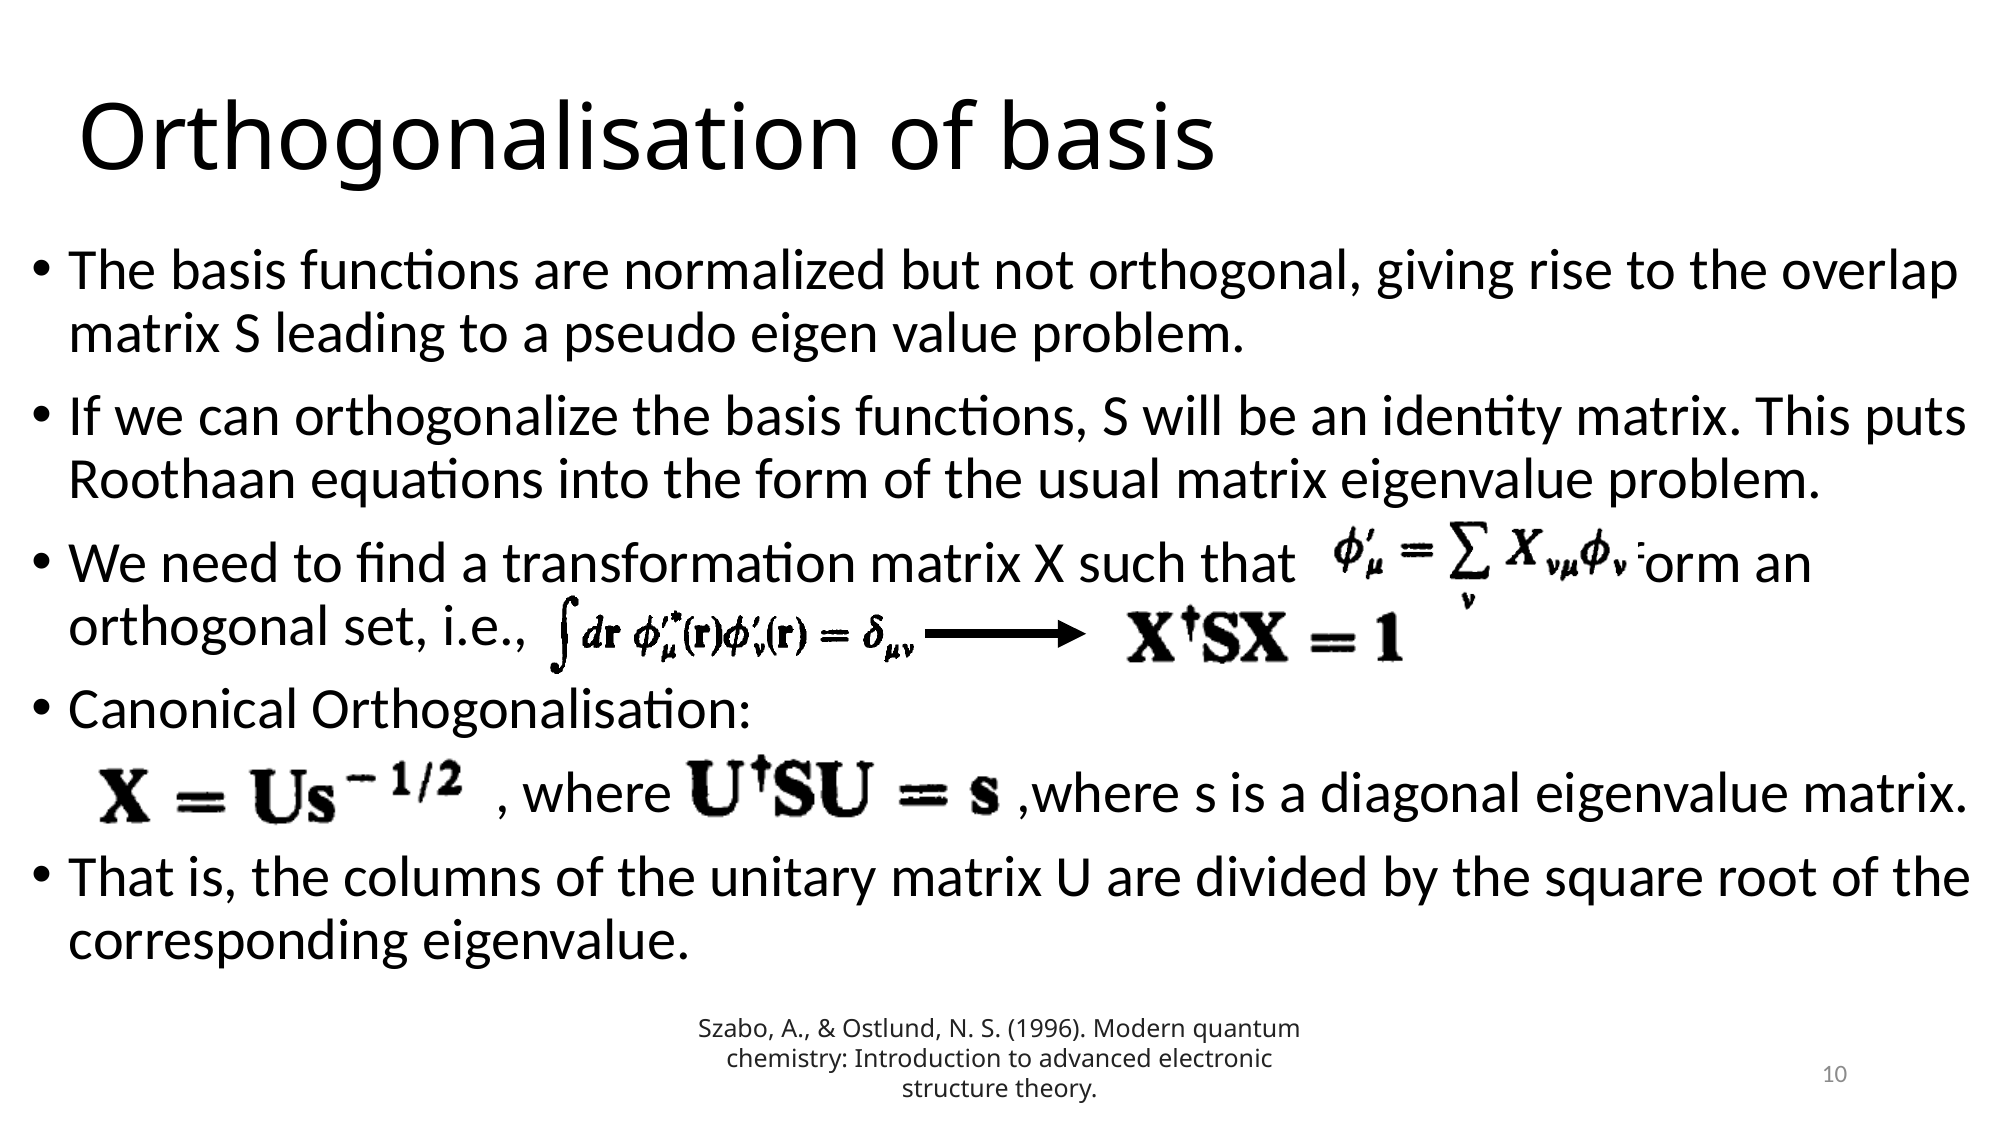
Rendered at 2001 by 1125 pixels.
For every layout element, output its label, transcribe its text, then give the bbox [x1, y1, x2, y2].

slide_number 10 [1412, 1042, 1863, 1103]
picture [1118, 510, 1638, 680]
picture [94, 751, 470, 838]
picture [538, 590, 920, 677]
footer Szabo, A., & Ostlund, N. S. (1996). Modern quantum chemistry: Introduction to advanced electronic structure theory. [662, 1042, 1338, 1103]
list The basis functions are normalized but not orthogonal, giving rise to the overlap matrix S leading to a pseudo eigen value problem. If we can orthogonalize the basis functions, S will be an identity matrix. This puts Roothaan equations into the form of the usual matrix eigenvalue problem. We need to find a transformation matrix X such that form an orthogonal set, i.e., Canonical Orthogonalisation: , where ,where s is a diagonal eigenvalue matrix. That is, the columns of the unitary matrix U are divided by the square root of the corresponding eigenvalue. [16, 231, 1992, 1060]
title Orthogonalisation of basis [62, 30, 1788, 231]
picture [675, 750, 1006, 830]
